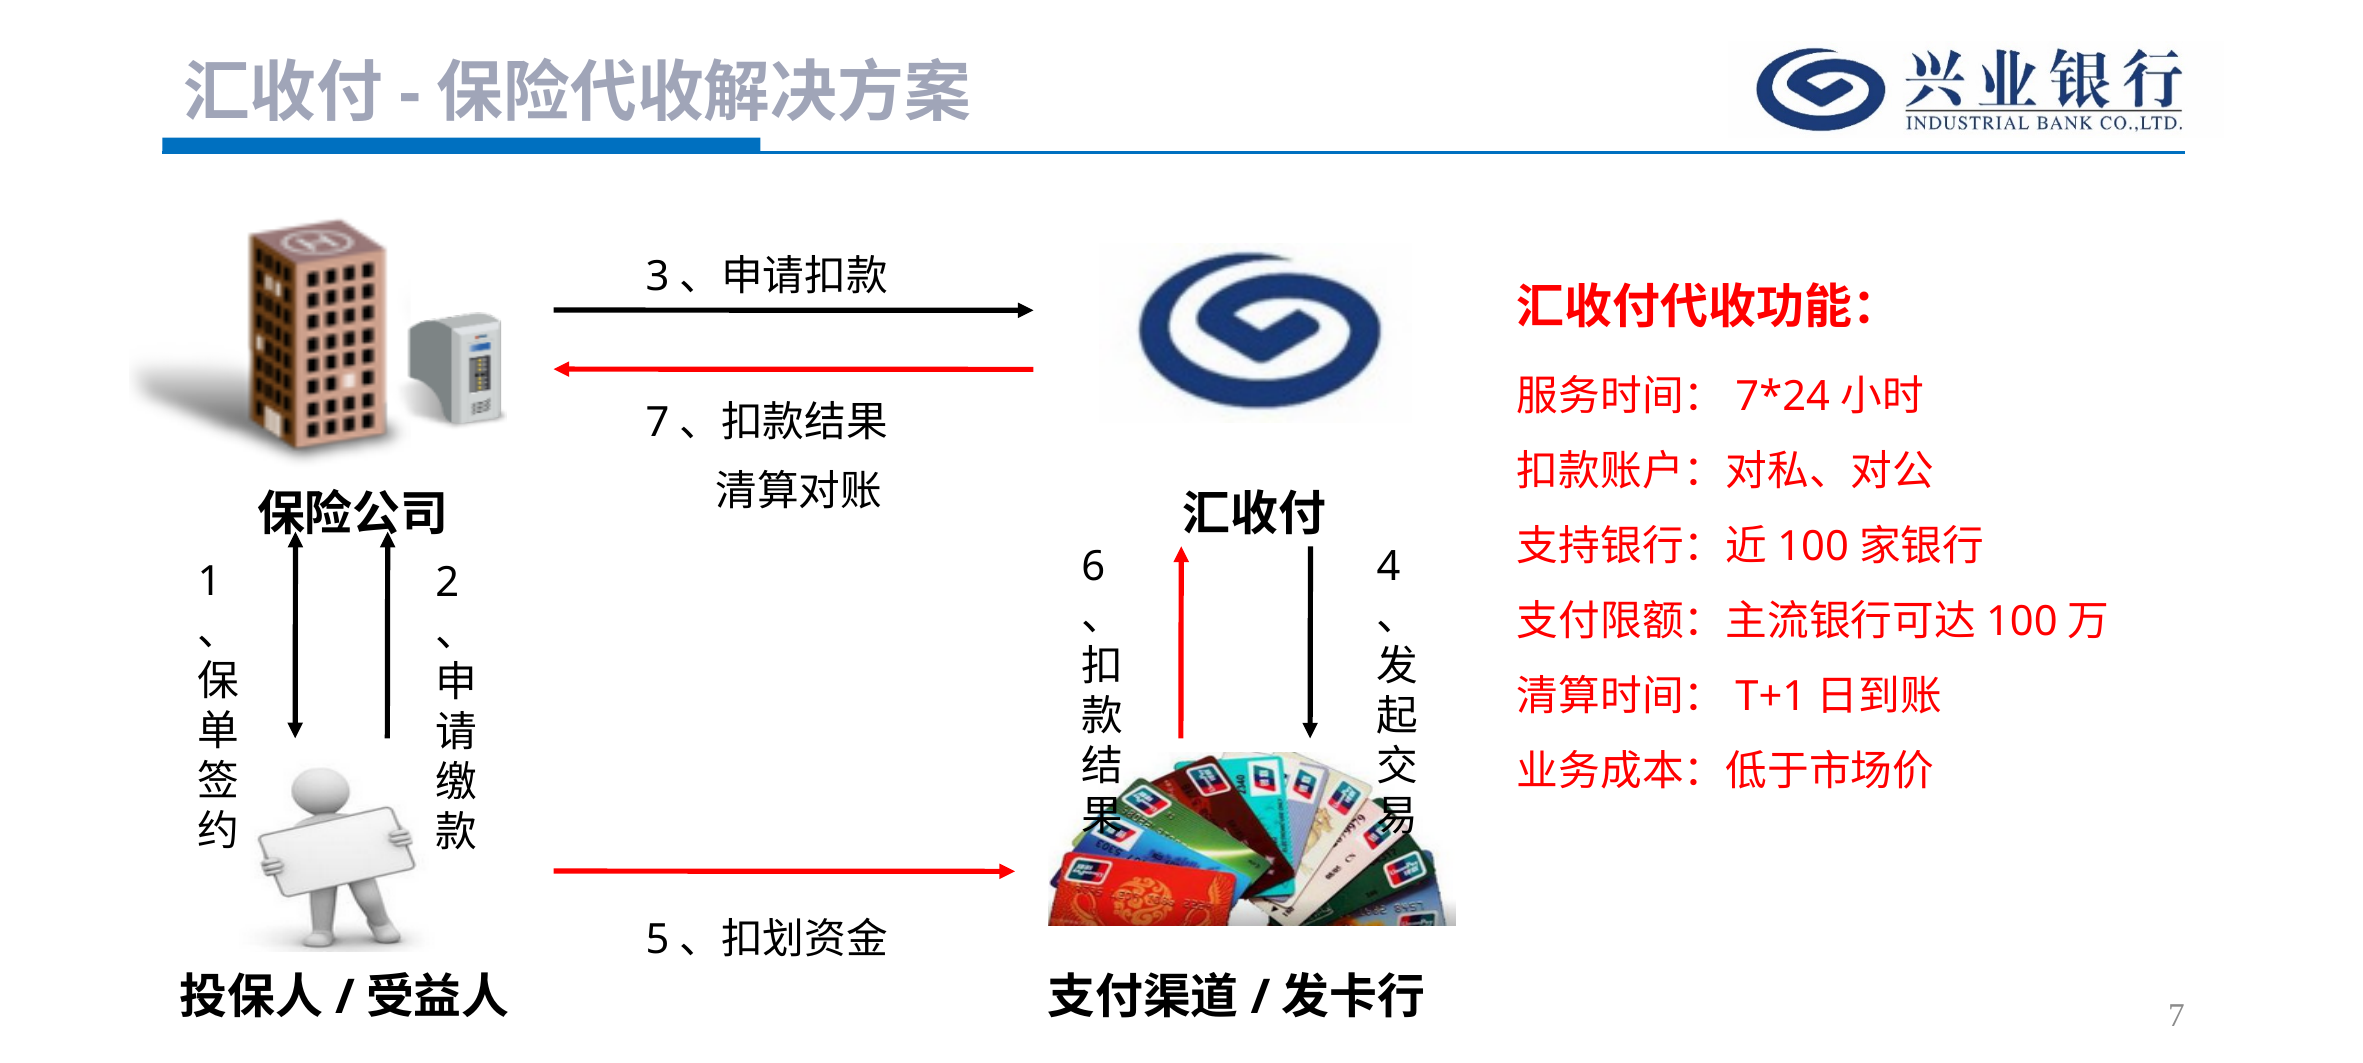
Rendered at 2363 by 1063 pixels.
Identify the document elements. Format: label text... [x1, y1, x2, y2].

slide_number 7 [1668, 985, 2200, 1042]
text_box 1、保单签约 [186, 531, 259, 798]
picture [239, 752, 443, 952]
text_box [129, 214, 507, 473]
text_box 5、扣划资金 [623, 900, 911, 973]
text_box 清算对账 [637, 453, 905, 526]
text_box 汇收付 [1033, 442, 1477, 551]
text_box 支付渠道/发卡行 [1025, 955, 1448, 1035]
picture [1728, 41, 2224, 138]
text_box [82, 38, 2221, 139]
text_box 汇收付-保险代收解决方案 [168, 41, 1206, 136]
text_box 2、申请缴款 [424, 532, 496, 783]
text_box 6、扣款结果 [1070, 516, 1163, 752]
text_box 投保人/受益人 [157, 955, 532, 1035]
picture [1099, 243, 1412, 423]
picture [1048, 752, 1456, 926]
text_box 7、扣款结果 [623, 383, 911, 456]
text_box 汇收付代收功能： [1494, 236, 2289, 345]
text_box 4、发起交易 [1365, 516, 1438, 752]
text_box 服务时间：7*24小时 扣款账户：对私、对公 支持银行：近100家银行 支付限额：主流银行可达100万 清算时间：T+1日到账 业务成本：低于市场价 [1494, 345, 2270, 806]
text_box 保险公司 [147, 442, 559, 551]
text_box [161, 137, 761, 153]
text_box 3、申请扣款 [623, 238, 911, 309]
